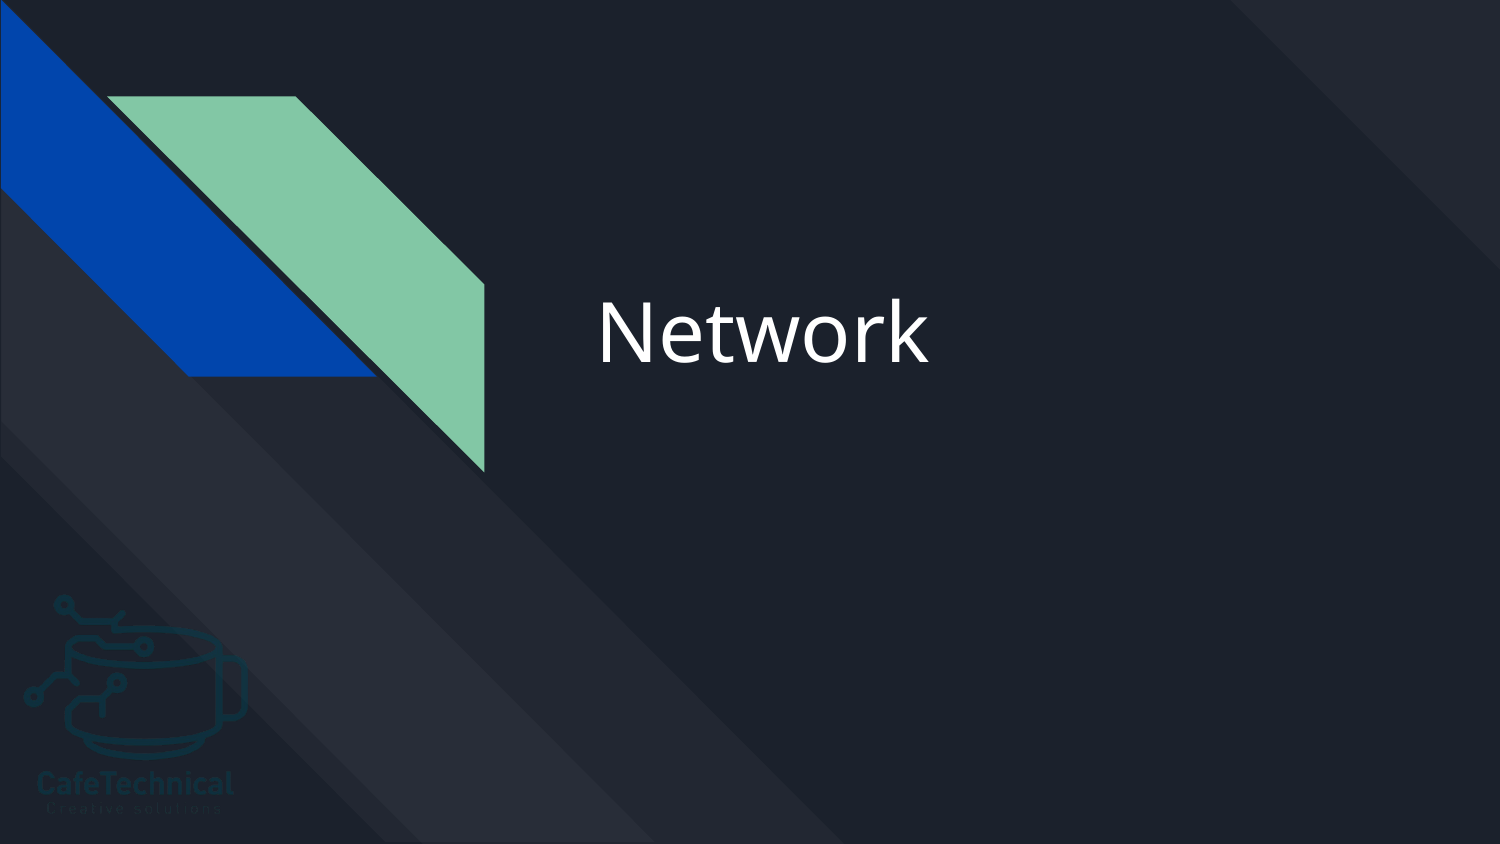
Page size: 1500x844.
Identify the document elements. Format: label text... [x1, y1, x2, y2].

title Network [580, 258, 1404, 518]
